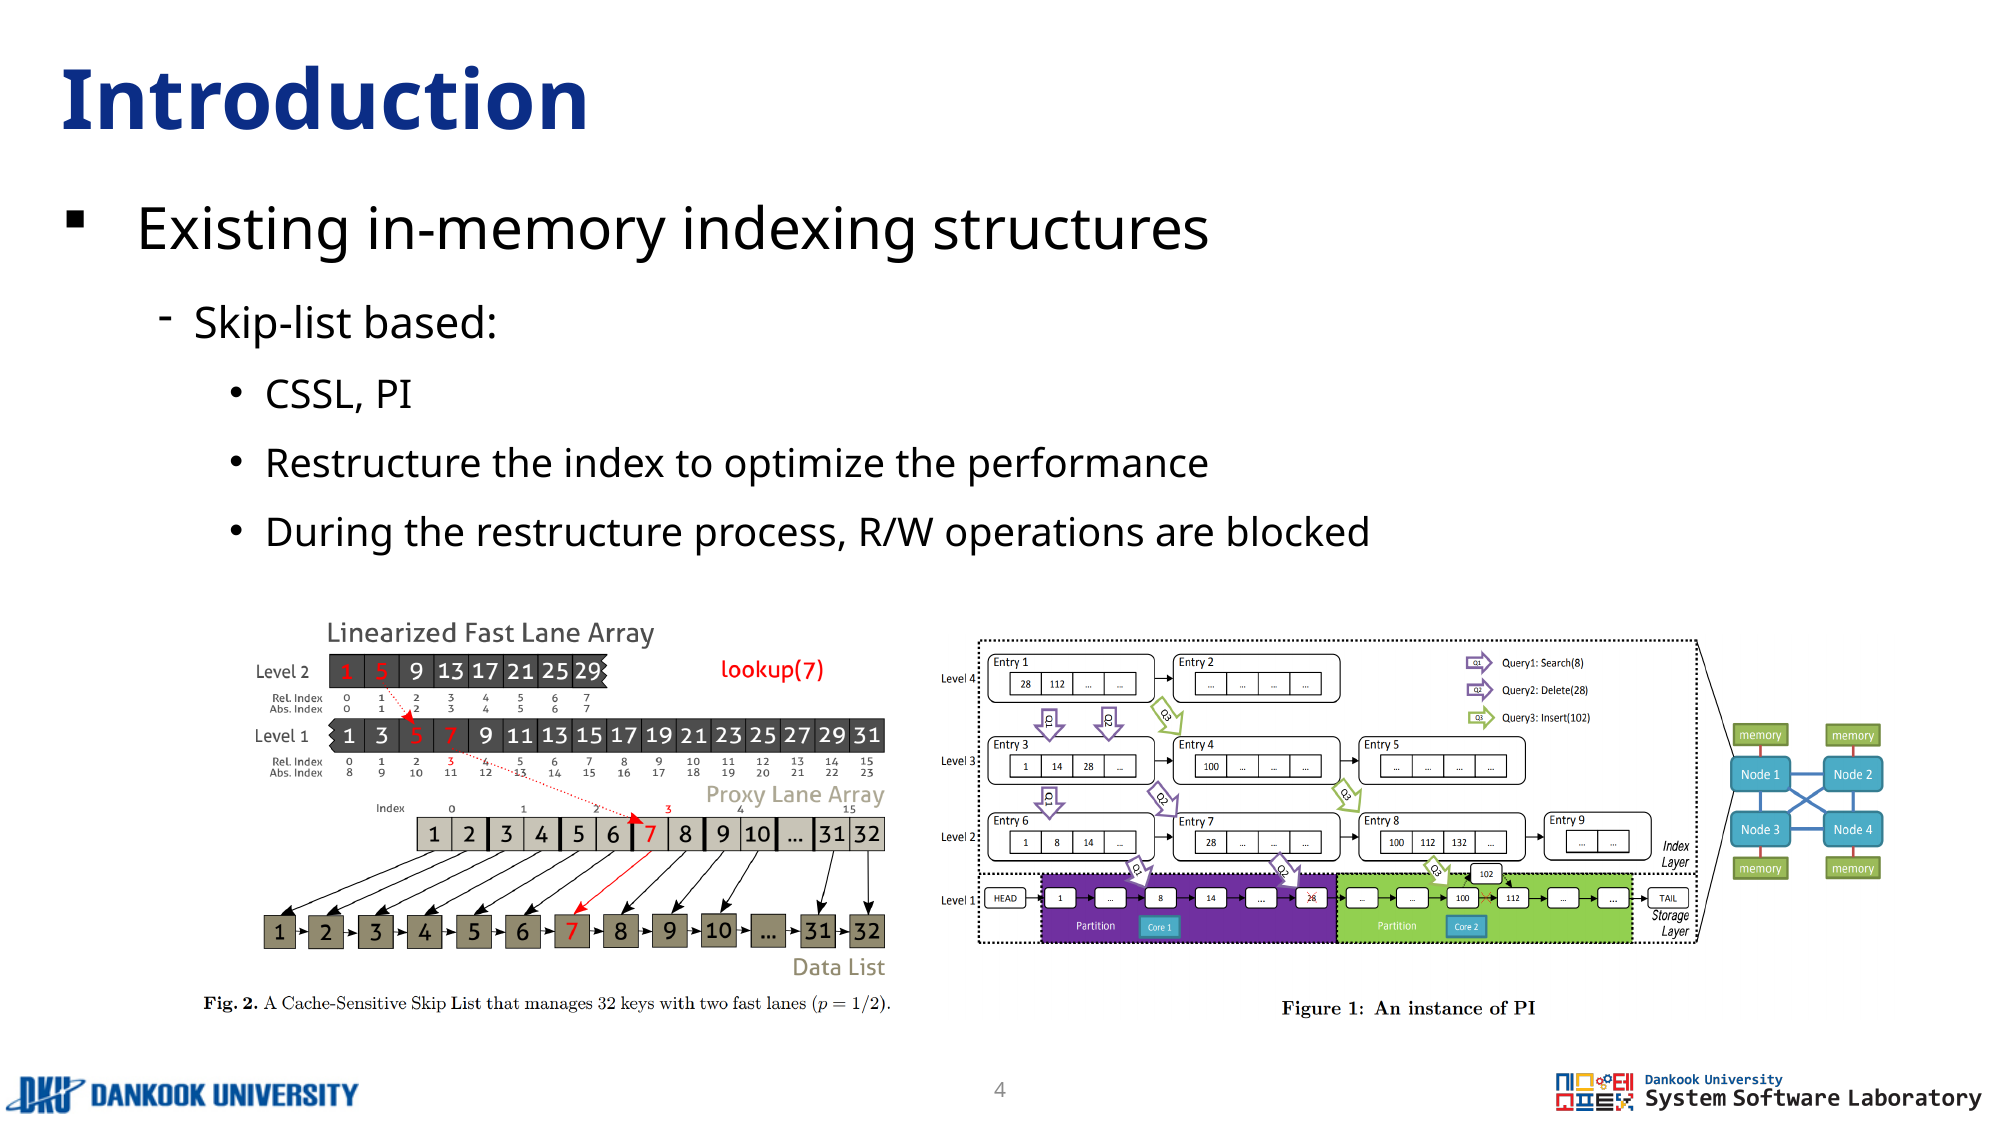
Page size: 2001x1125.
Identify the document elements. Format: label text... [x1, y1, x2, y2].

picture [179, 619, 907, 1020]
picture [5, 1076, 359, 1114]
title Introduction [46, 34, 1504, 170]
picture [1548, 1064, 2001, 1125]
slide_number 4 [774, 1067, 1225, 1116]
text_box Existing in-memory indexing structures [46, 170, 1944, 281]
picture [931, 634, 1895, 1020]
text_box Skip-list based: CSSL, PI Restructure the index to optimize the performance During the restructure process, R/W operations are blocked [71, 277, 1398, 573]
